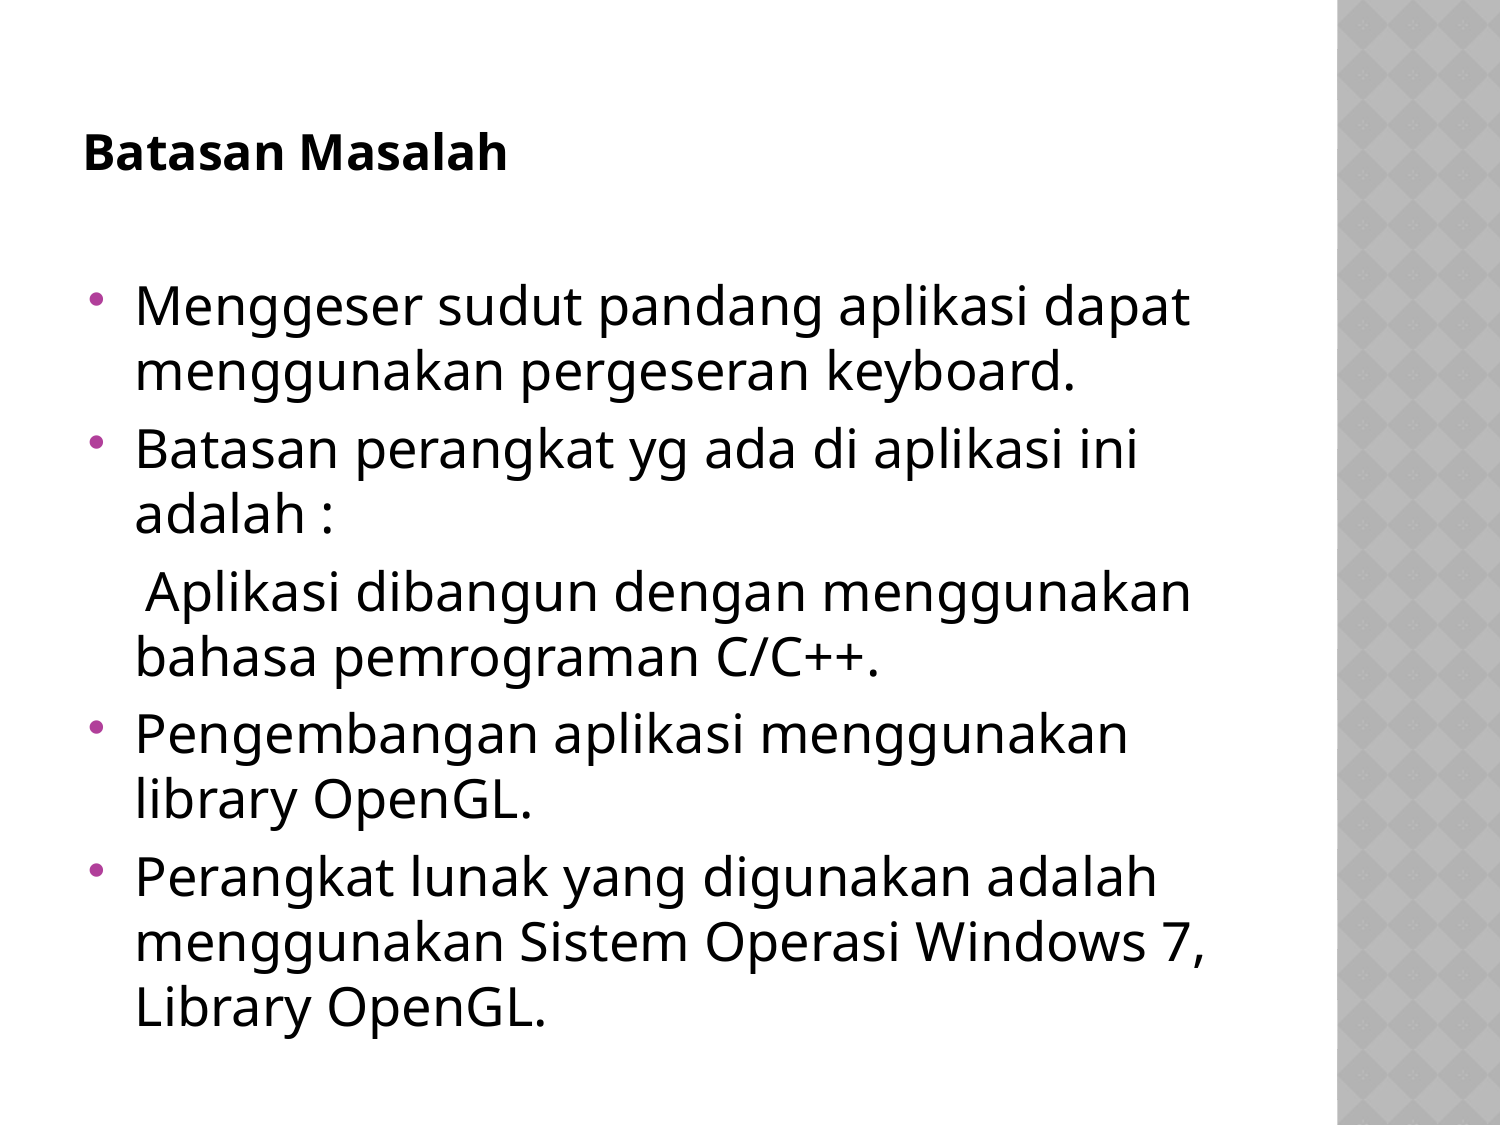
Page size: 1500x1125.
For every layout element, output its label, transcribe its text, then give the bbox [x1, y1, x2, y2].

title Batasan Masalah [75, 52, 1263, 240]
list Menggeser sudut pandang aplikasi dapat menggunakan pergeseran keyboard. Batasan perangkat yg ada di aplikasi ini adalah : Aplikasi dibangun dengan menggunakan bahasa pemrograman C/C++. Pengembangan aplikasi menggunakan library OpenGL. Perangkat lunak yang digunakan adalah menggunakan Sistem Operasi Windows 7, Library OpenGL. [75, 264, 1263, 1059]
